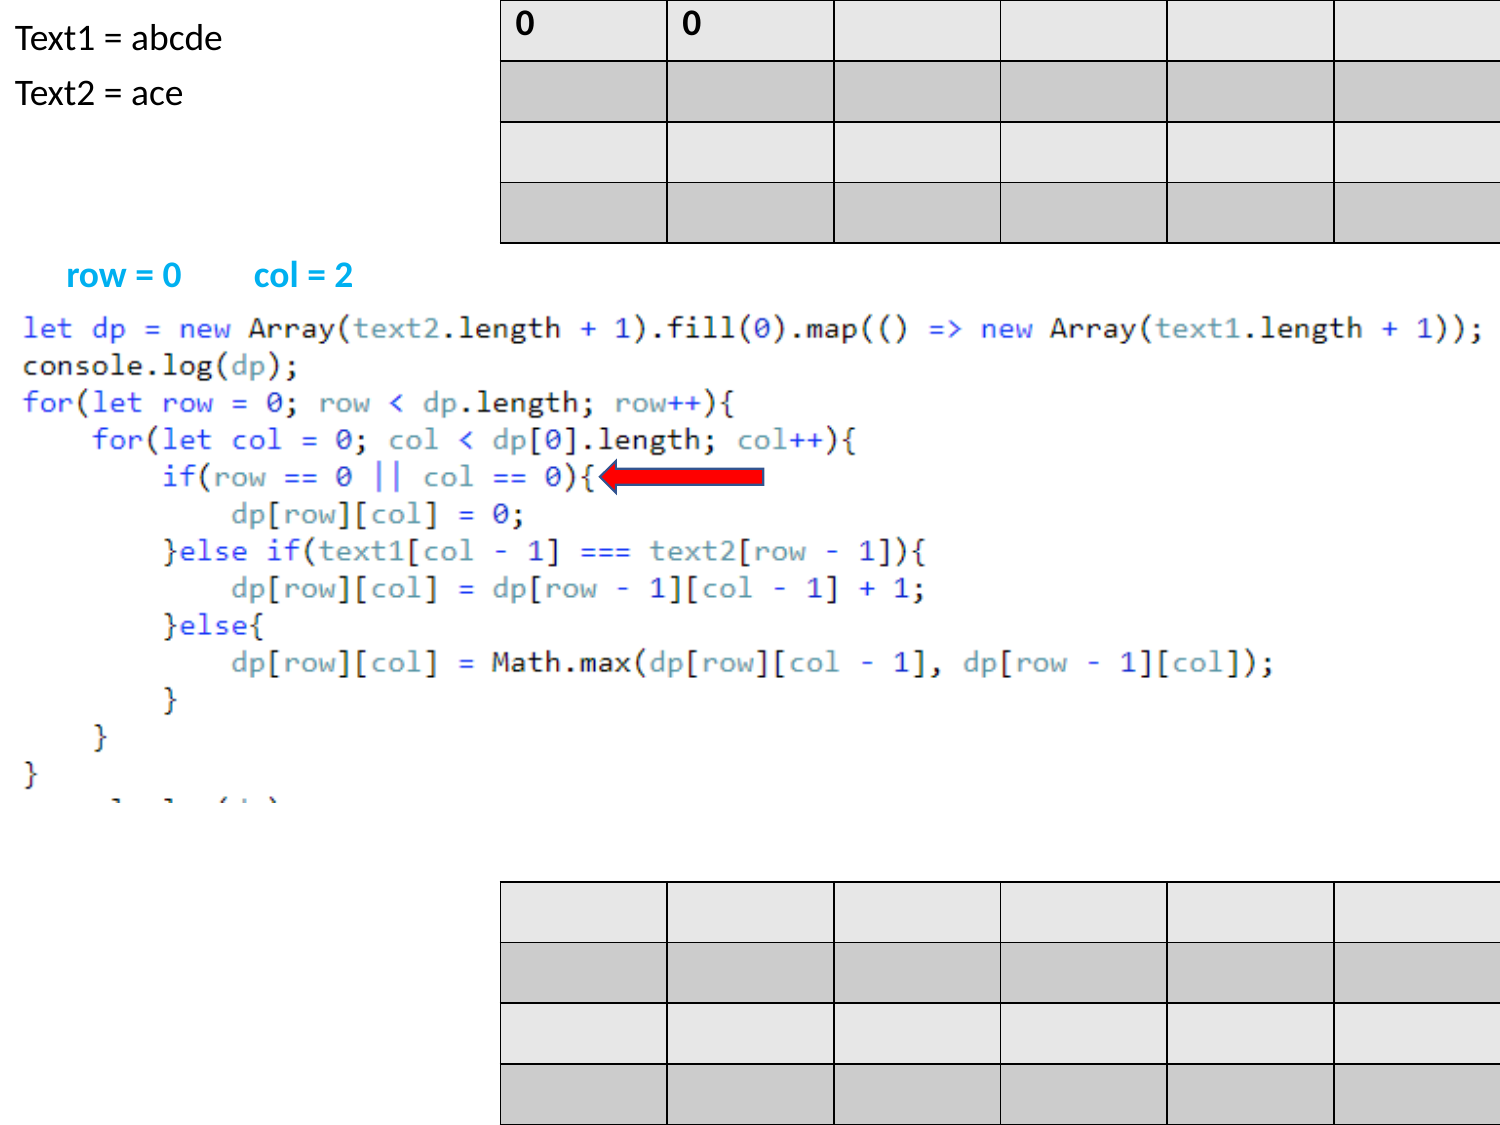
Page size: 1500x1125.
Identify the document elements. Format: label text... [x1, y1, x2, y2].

table_cell [835, 943, 1000, 1002]
table_cell [501, 62, 666, 121]
table_header [1335, 883, 1500, 942]
table_cell [668, 123, 833, 182]
table_cell [1001, 183, 1166, 242]
table_cell [1001, 1065, 1166, 1124]
table_cell [1168, 1004, 1333, 1063]
text_box col = 2 [239, 242, 414, 303]
table_header [1335, 1, 1500, 60]
table_header 0 [501, 1, 666, 60]
table_cell [1335, 183, 1500, 242]
table_cell [1168, 183, 1333, 242]
table_cell [668, 1004, 833, 1063]
table_header [835, 883, 1000, 942]
table_header [668, 883, 833, 942]
table_cell [1335, 1065, 1500, 1124]
table_cell [668, 943, 833, 1002]
text_box Text2 = ace [0, 61, 240, 121]
table_cell [501, 943, 666, 1002]
table_cell [501, 1065, 666, 1124]
table_cell [1168, 62, 1333, 121]
table_header [1168, 883, 1333, 942]
table_cell [835, 62, 1000, 121]
table_cell [1168, 943, 1333, 1002]
table_cell [501, 183, 666, 242]
table_cell [835, 183, 1000, 242]
table_cell [835, 123, 1000, 182]
table_cell [1001, 1004, 1166, 1063]
table_header [835, 1, 1000, 60]
table_cell [501, 123, 666, 182]
table_cell [1335, 123, 1500, 182]
table_cell [1001, 123, 1166, 182]
table_cell [1335, 1004, 1500, 1063]
table_cell [1001, 943, 1166, 1002]
table_cell [1168, 123, 1333, 182]
table_header [501, 883, 666, 942]
table_cell [668, 62, 833, 121]
table_cell [1001, 62, 1166, 121]
text_box Text1 = abcde [0, 5, 240, 61]
table_cell [1335, 943, 1500, 1002]
table_cell [835, 1004, 1000, 1063]
table_cell [668, 1065, 833, 1124]
table_cell [1168, 1065, 1333, 1124]
table_cell [835, 1065, 1000, 1124]
picture [11, 303, 1489, 803]
table_header [1168, 1, 1333, 60]
text_box row = 0 [51, 242, 226, 303]
table_cell [668, 183, 833, 242]
table_header [1001, 1, 1166, 60]
table_cell [501, 1004, 666, 1063]
table_header [1001, 883, 1166, 942]
table_cell [1335, 62, 1500, 121]
table_header 0 [668, 1, 833, 60]
